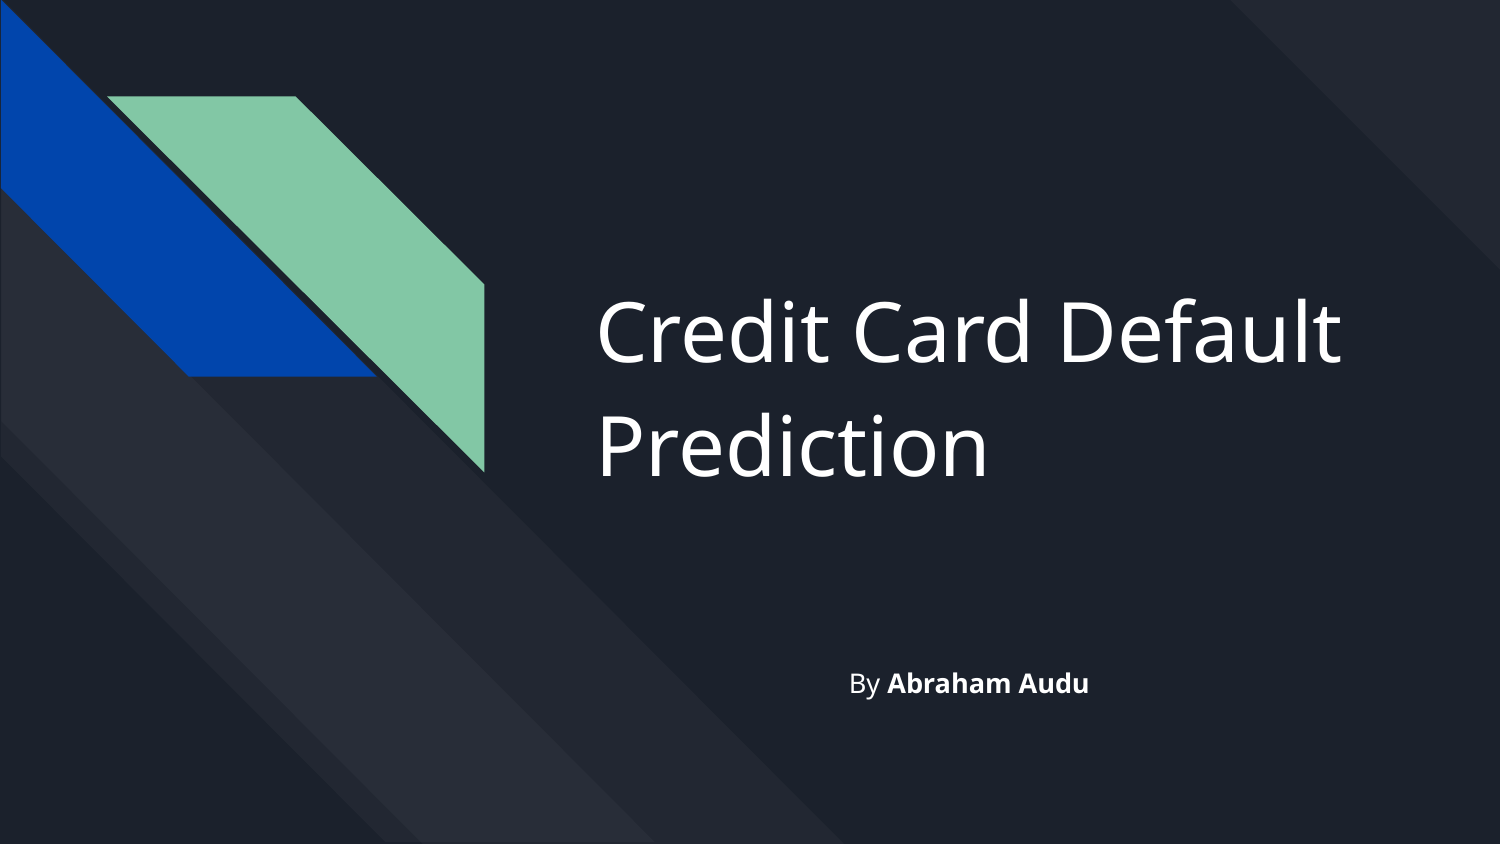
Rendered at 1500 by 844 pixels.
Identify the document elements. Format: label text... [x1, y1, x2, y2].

title Credit Card Default Prediction [580, 258, 1404, 518]
subtitle By Abraham Audu [833, 643, 1404, 727]
